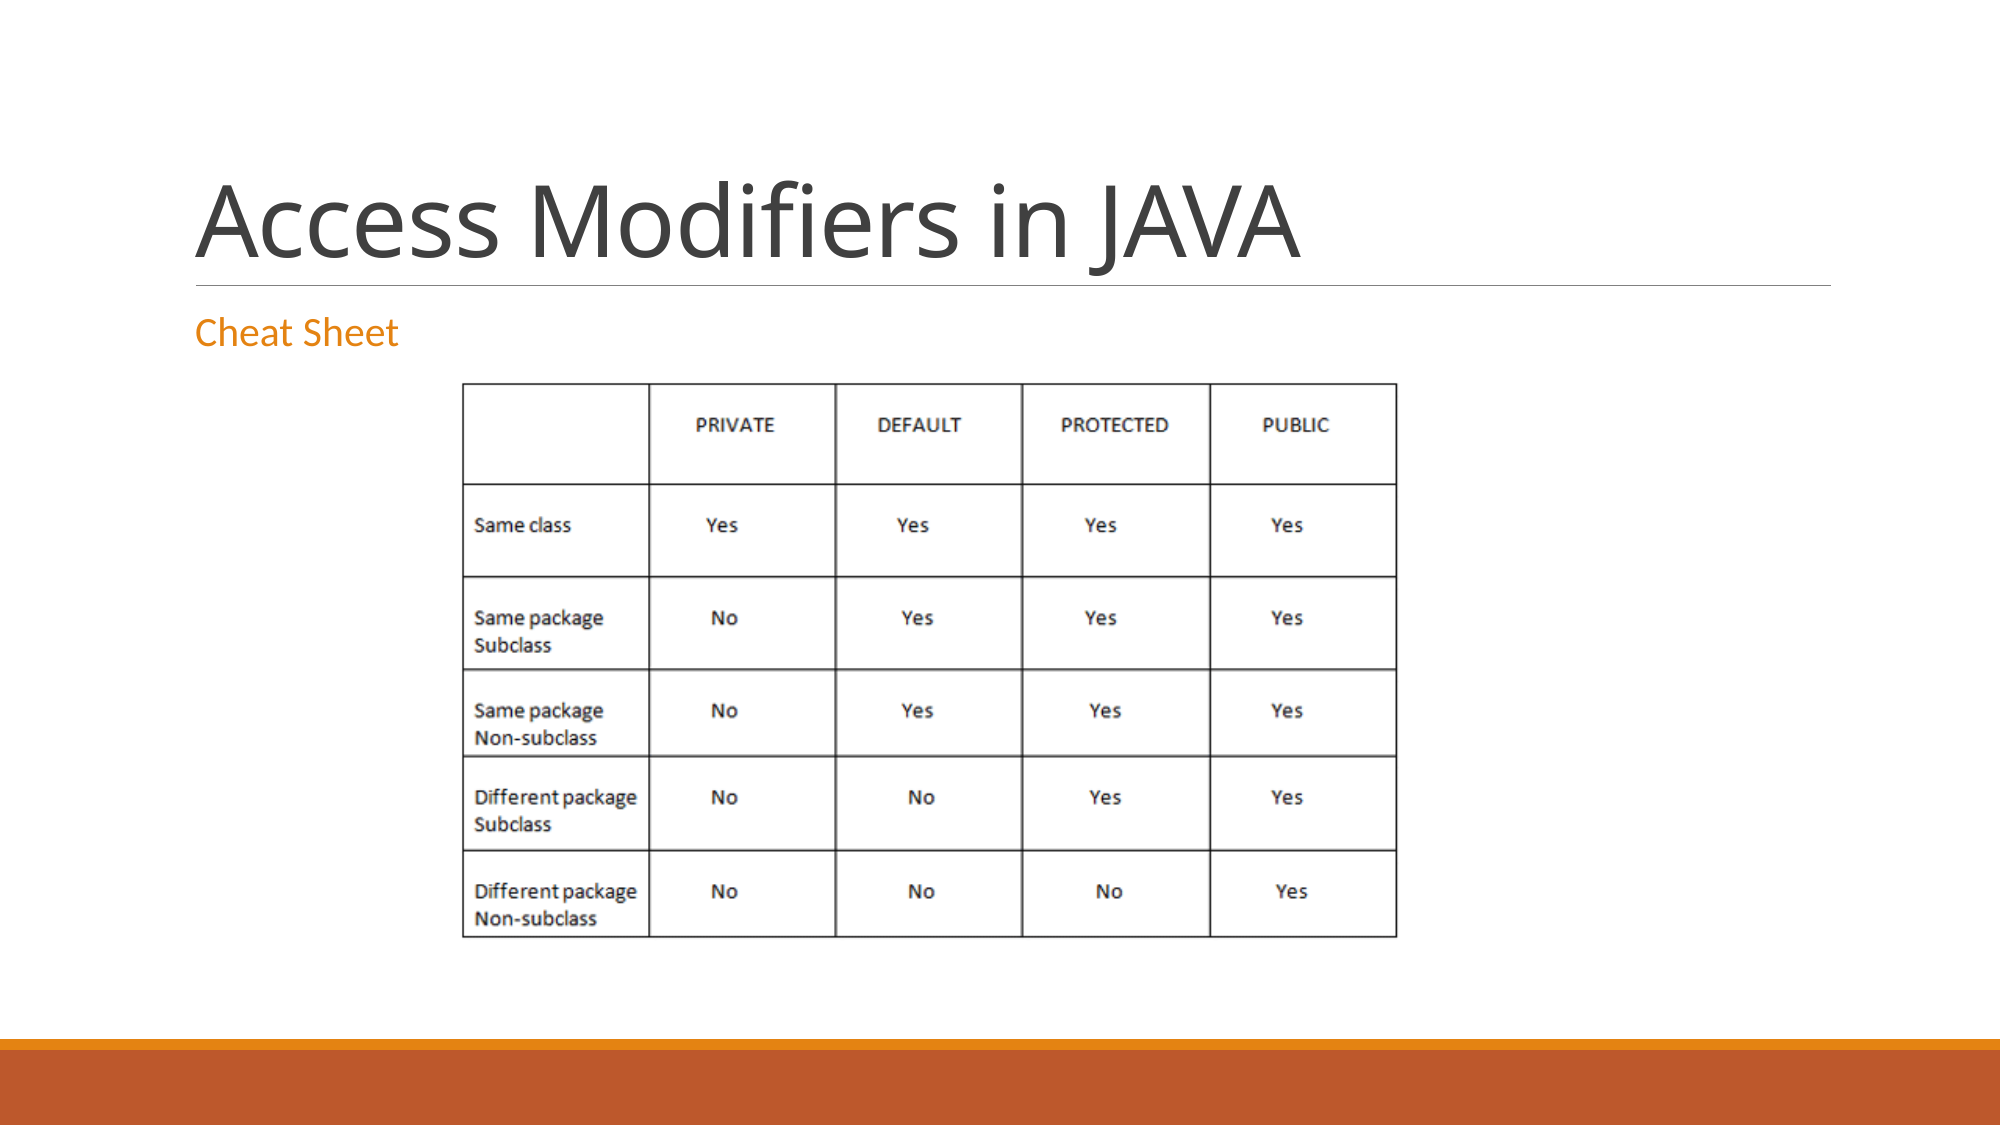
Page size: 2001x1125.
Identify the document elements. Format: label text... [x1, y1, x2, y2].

picture [460, 382, 1400, 942]
title Access Modifiers in JAVA [180, 47, 1830, 285]
list Cheat Sheet [180, 302, 1830, 963]
